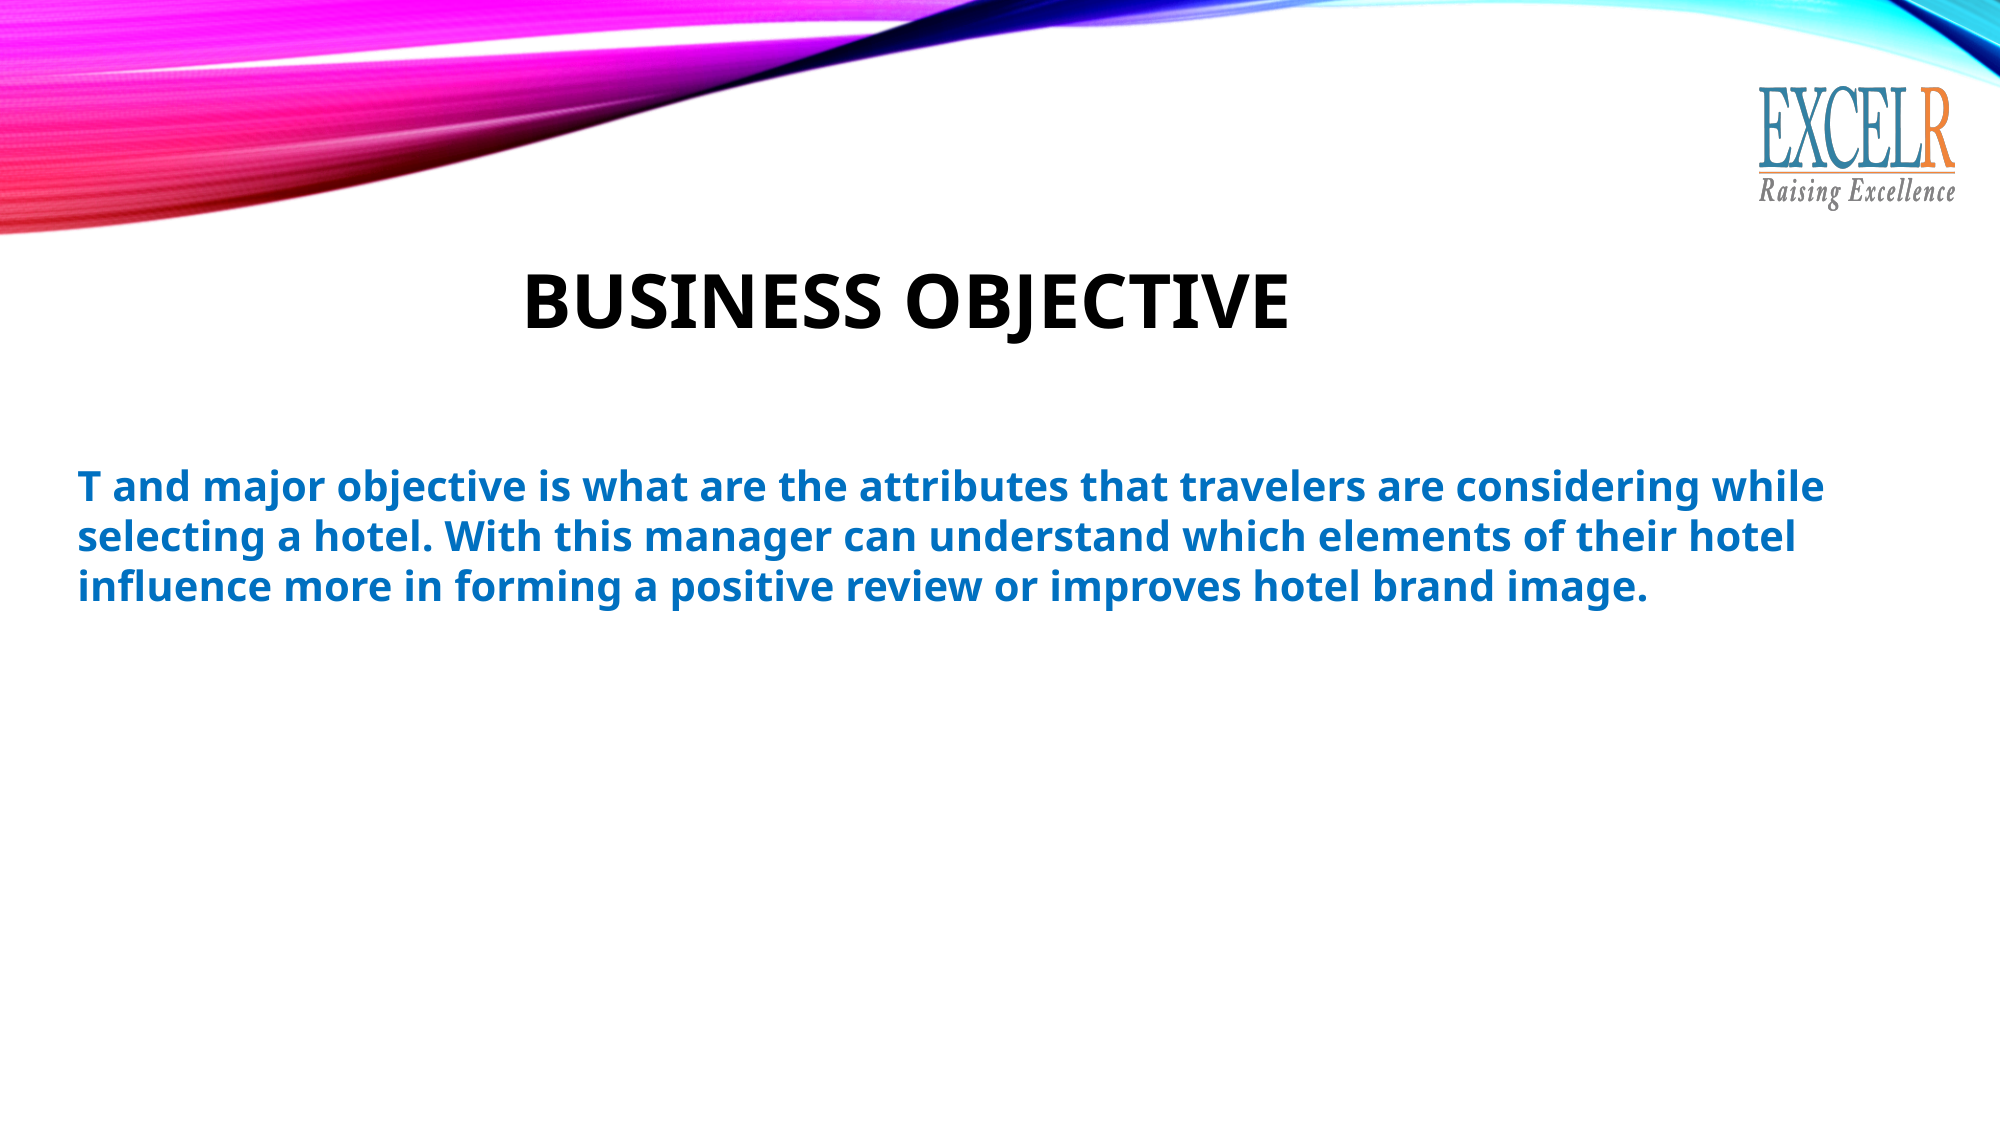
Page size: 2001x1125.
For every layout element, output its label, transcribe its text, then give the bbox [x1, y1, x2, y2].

picture [1910, 0, 2000, 45]
picture [0, 0, 2000, 237]
picture [1890, 0, 2000, 75]
list T and major objective is what are the attributes that travelers are considering while selecting a hotel. With this manager can understand which elements of their hotel influence more in forming a positive review or improves hotel brand image. [62, 452, 1955, 621]
title Business Objective [200, 198, 1613, 411]
